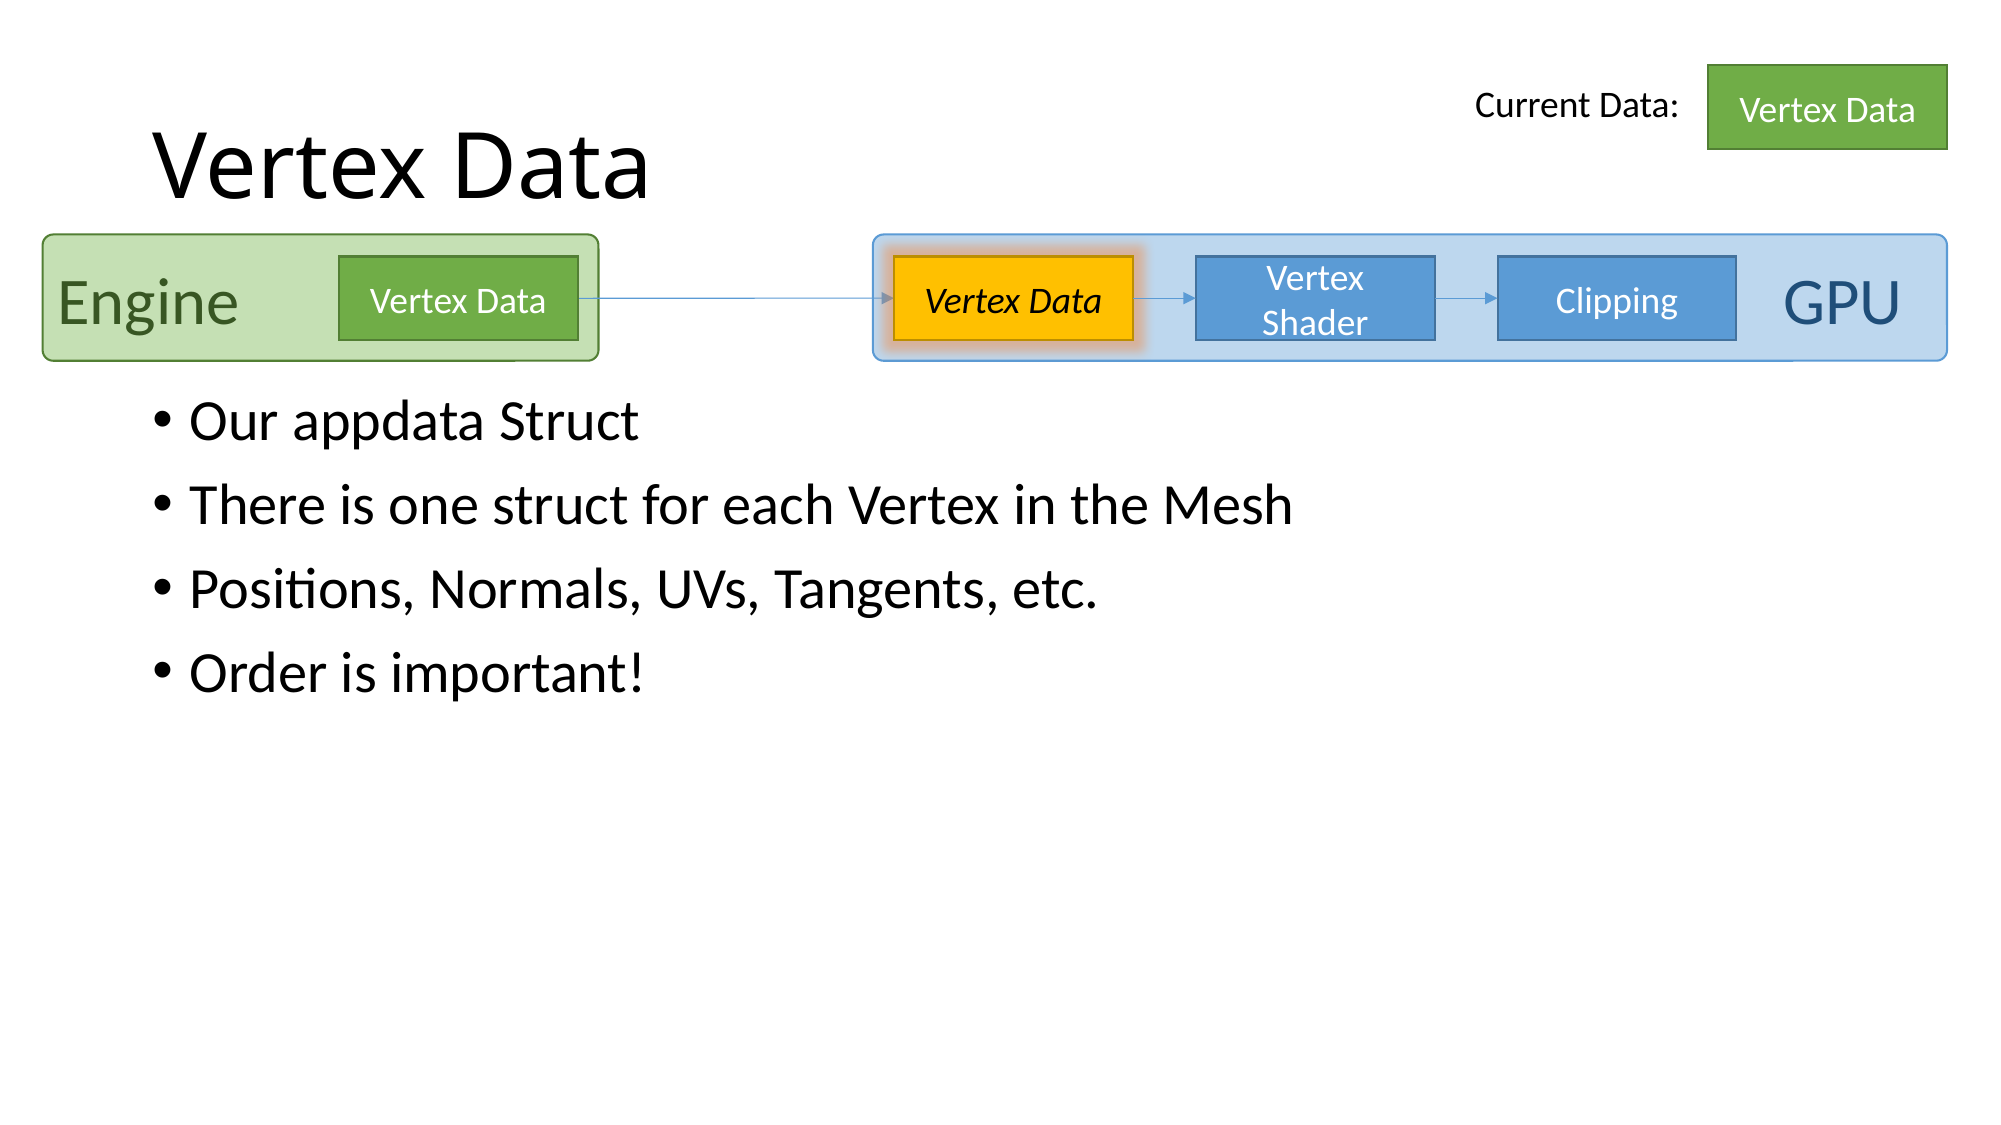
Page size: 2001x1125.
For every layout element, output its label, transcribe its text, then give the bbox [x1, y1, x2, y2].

text_box [871, 278, 1949, 362]
text_box GPU [1768, 250, 2000, 346]
title Vertex Data [137, 59, 1863, 278]
text_box Clipping [1497, 255, 1737, 341]
text_box Vertex Data [338, 255, 579, 341]
text_box [1863, 233, 1949, 250]
text_box Engine [42, 250, 315, 346]
text_box [41, 233, 600, 362]
text_box Vertex Data [893, 255, 1134, 341]
list Our appdata Struct There is one struct for each Vertex in the Mesh Positions, Normals, UVs, Tangents, etc. Order is important! [137, 382, 1863, 1014]
text_box Vertex Data [1707, 64, 1948, 150]
text_box Current Data: [1460, 72, 1707, 133]
text_box Vertex Shader [1195, 255, 1436, 341]
